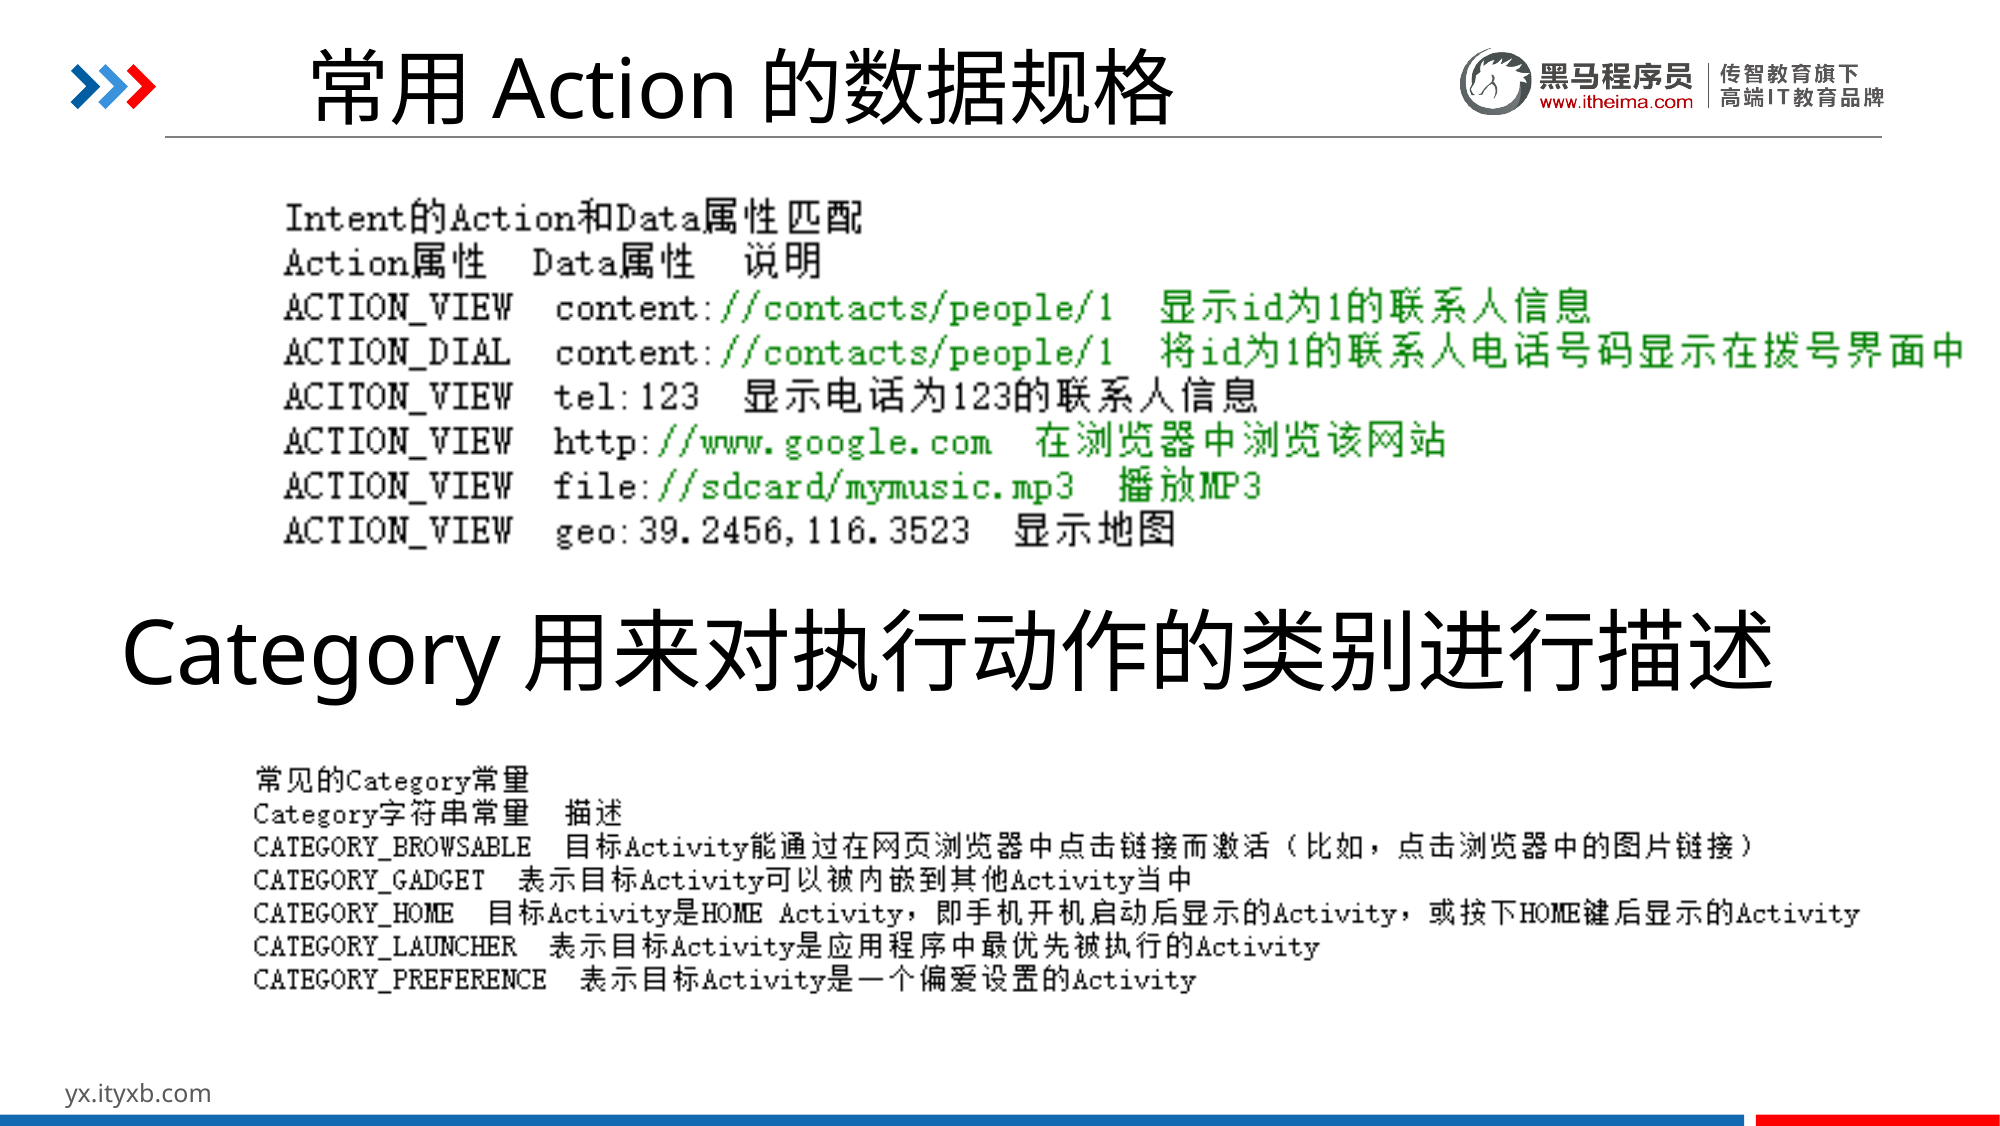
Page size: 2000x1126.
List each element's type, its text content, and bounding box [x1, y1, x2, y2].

list Category用来对执行动作的类别进行描述 [99, 262, 1900, 1006]
picture [241, 751, 1890, 1015]
picture [1460, 48, 1887, 115]
picture [267, 172, 1996, 590]
title 常用Action的数据规格 [242, 21, 1240, 150]
